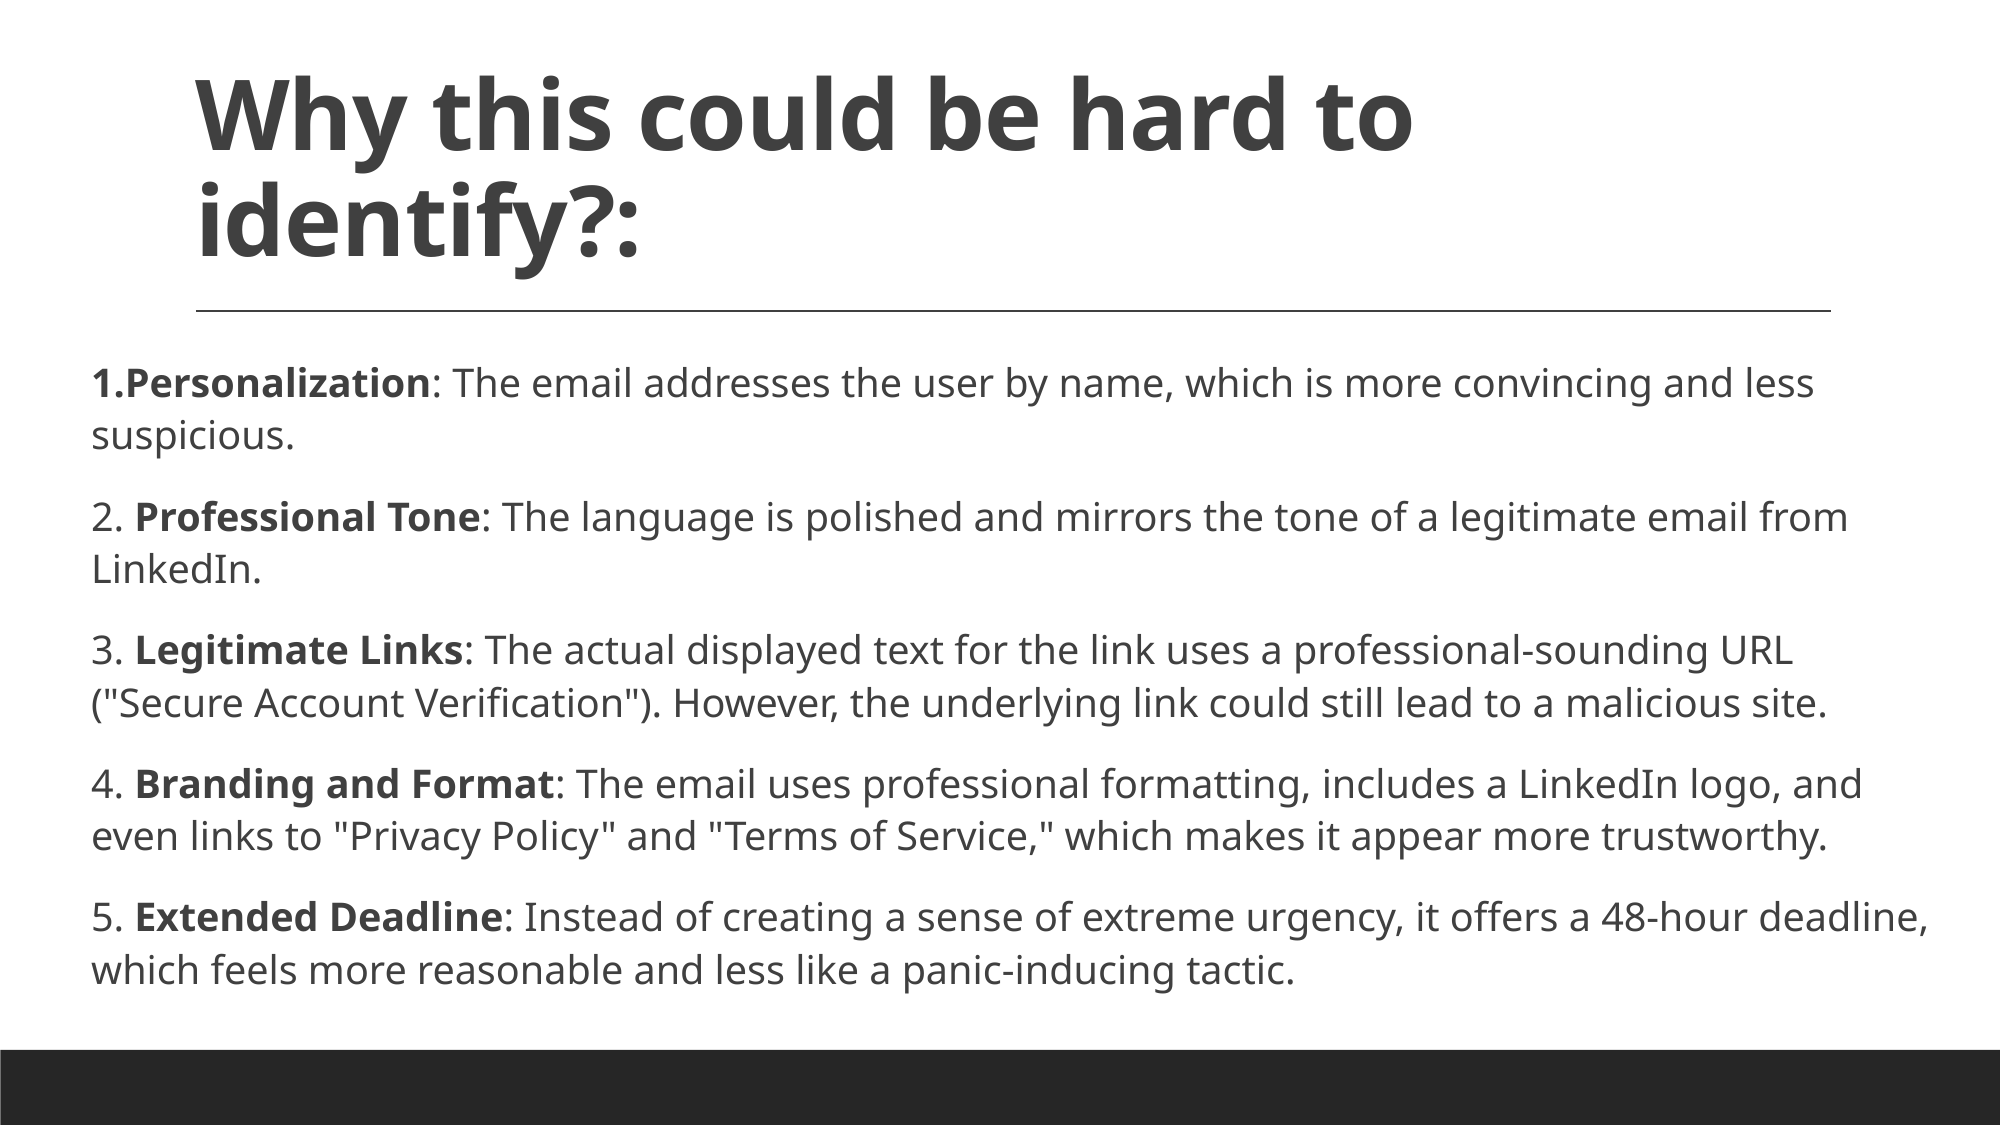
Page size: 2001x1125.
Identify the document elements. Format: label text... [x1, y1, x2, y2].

list 1.Personalization: The email addresses the user by name, which is more convincing and less suspicious. 2. Professional Tone: The language is polished and mirrors the tone of a legitimate email from LinkedIn. 3. Legitimate Links: The actual displayed text for the link uses a professional-sounding URL ("Secure Account Verification"). However, the underlying link could still lead to a malicious site. 4. Branding and Format: The email uses professional formatting, includes a LinkedIn logo, and even links to "Privacy Policy" and "Terms of Service," which makes it appear more trustworthy. 5. Extended Deadline: Instead of creating a sense of extreme urgency, it offers a 48-hour deadline, which feels more reasonable and less like a panic-inducing tactic. [76, 345, 1941, 1018]
title Why this could be hard to identify?: [180, 47, 1830, 285]
